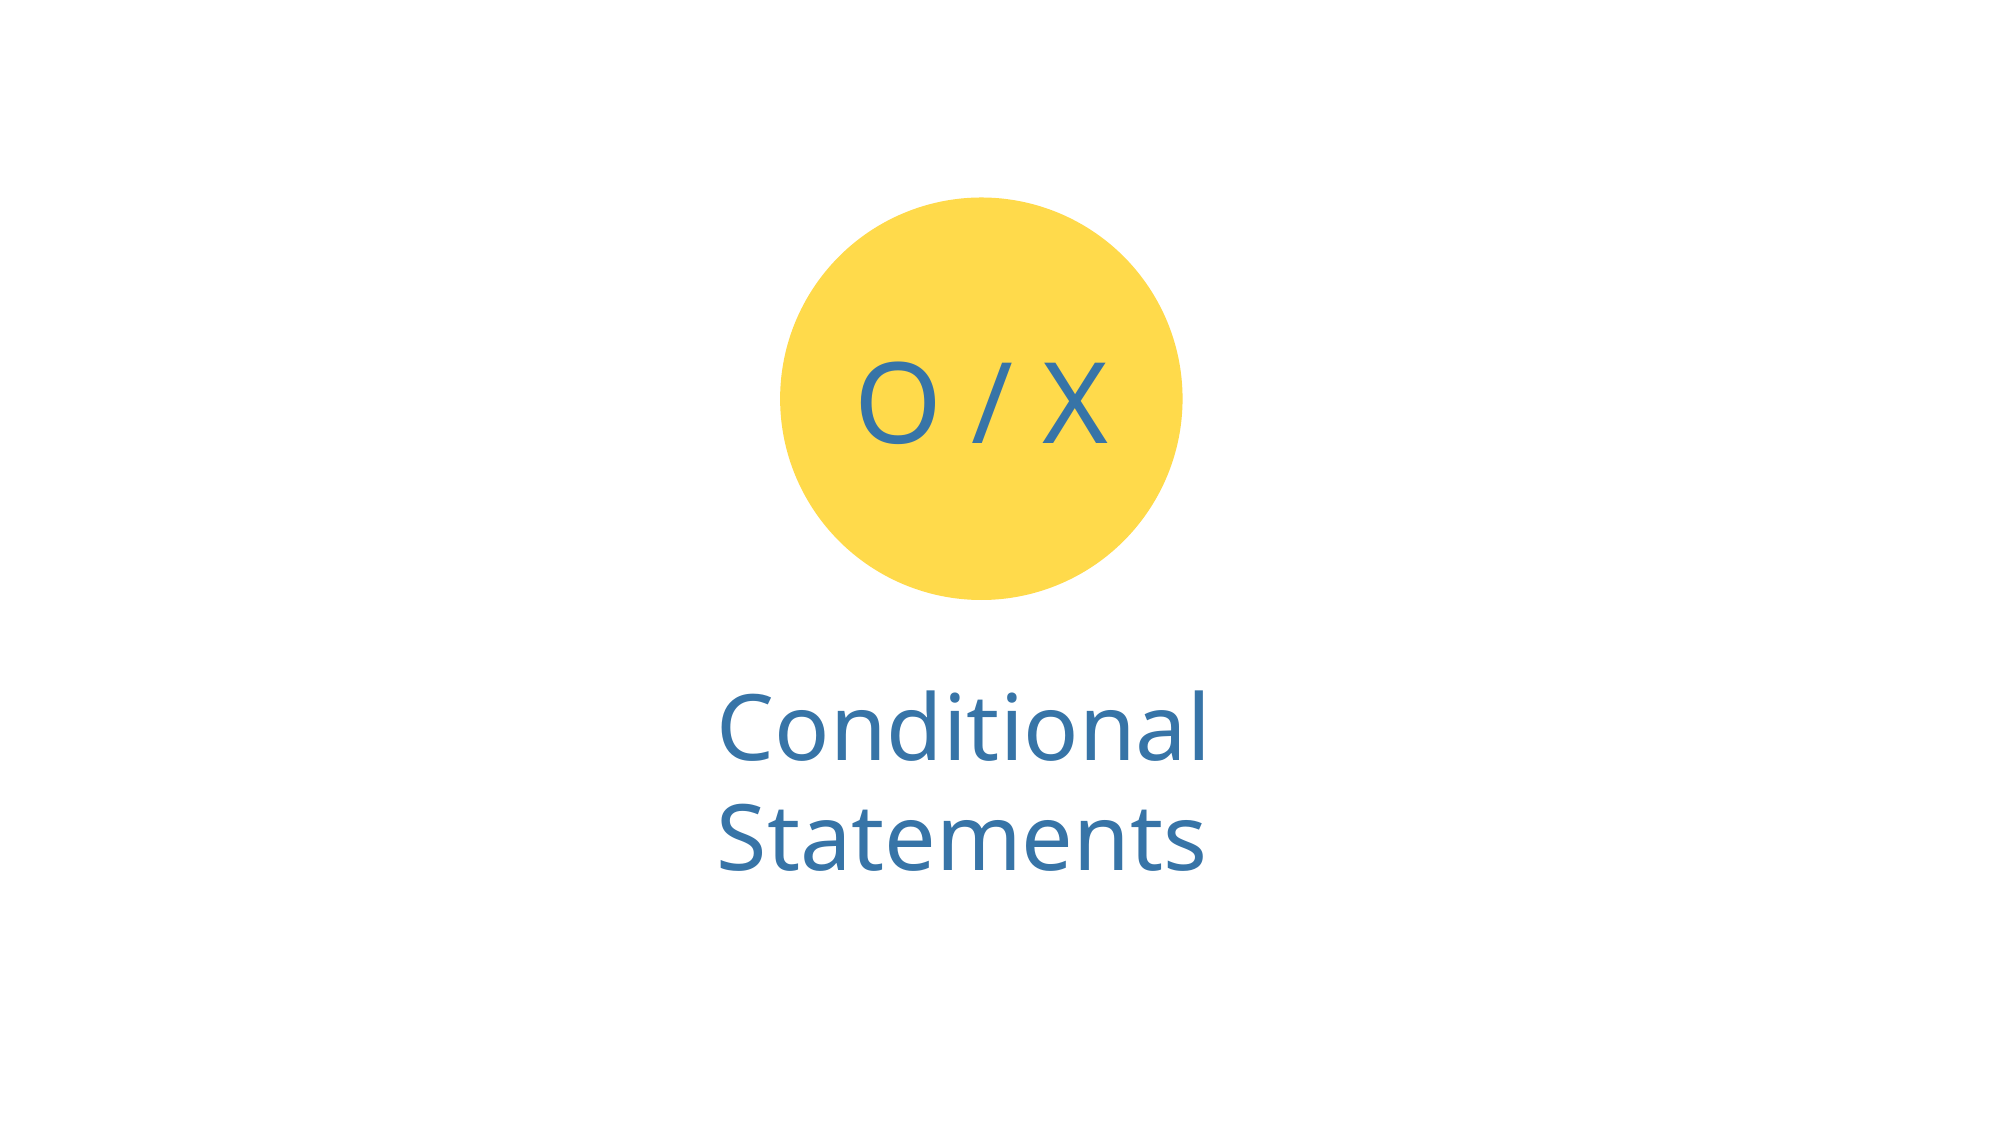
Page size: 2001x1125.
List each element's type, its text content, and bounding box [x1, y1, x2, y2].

text_box O / X [779, 196, 1184, 602]
text_box Conditional Statements [702, 661, 1364, 897]
